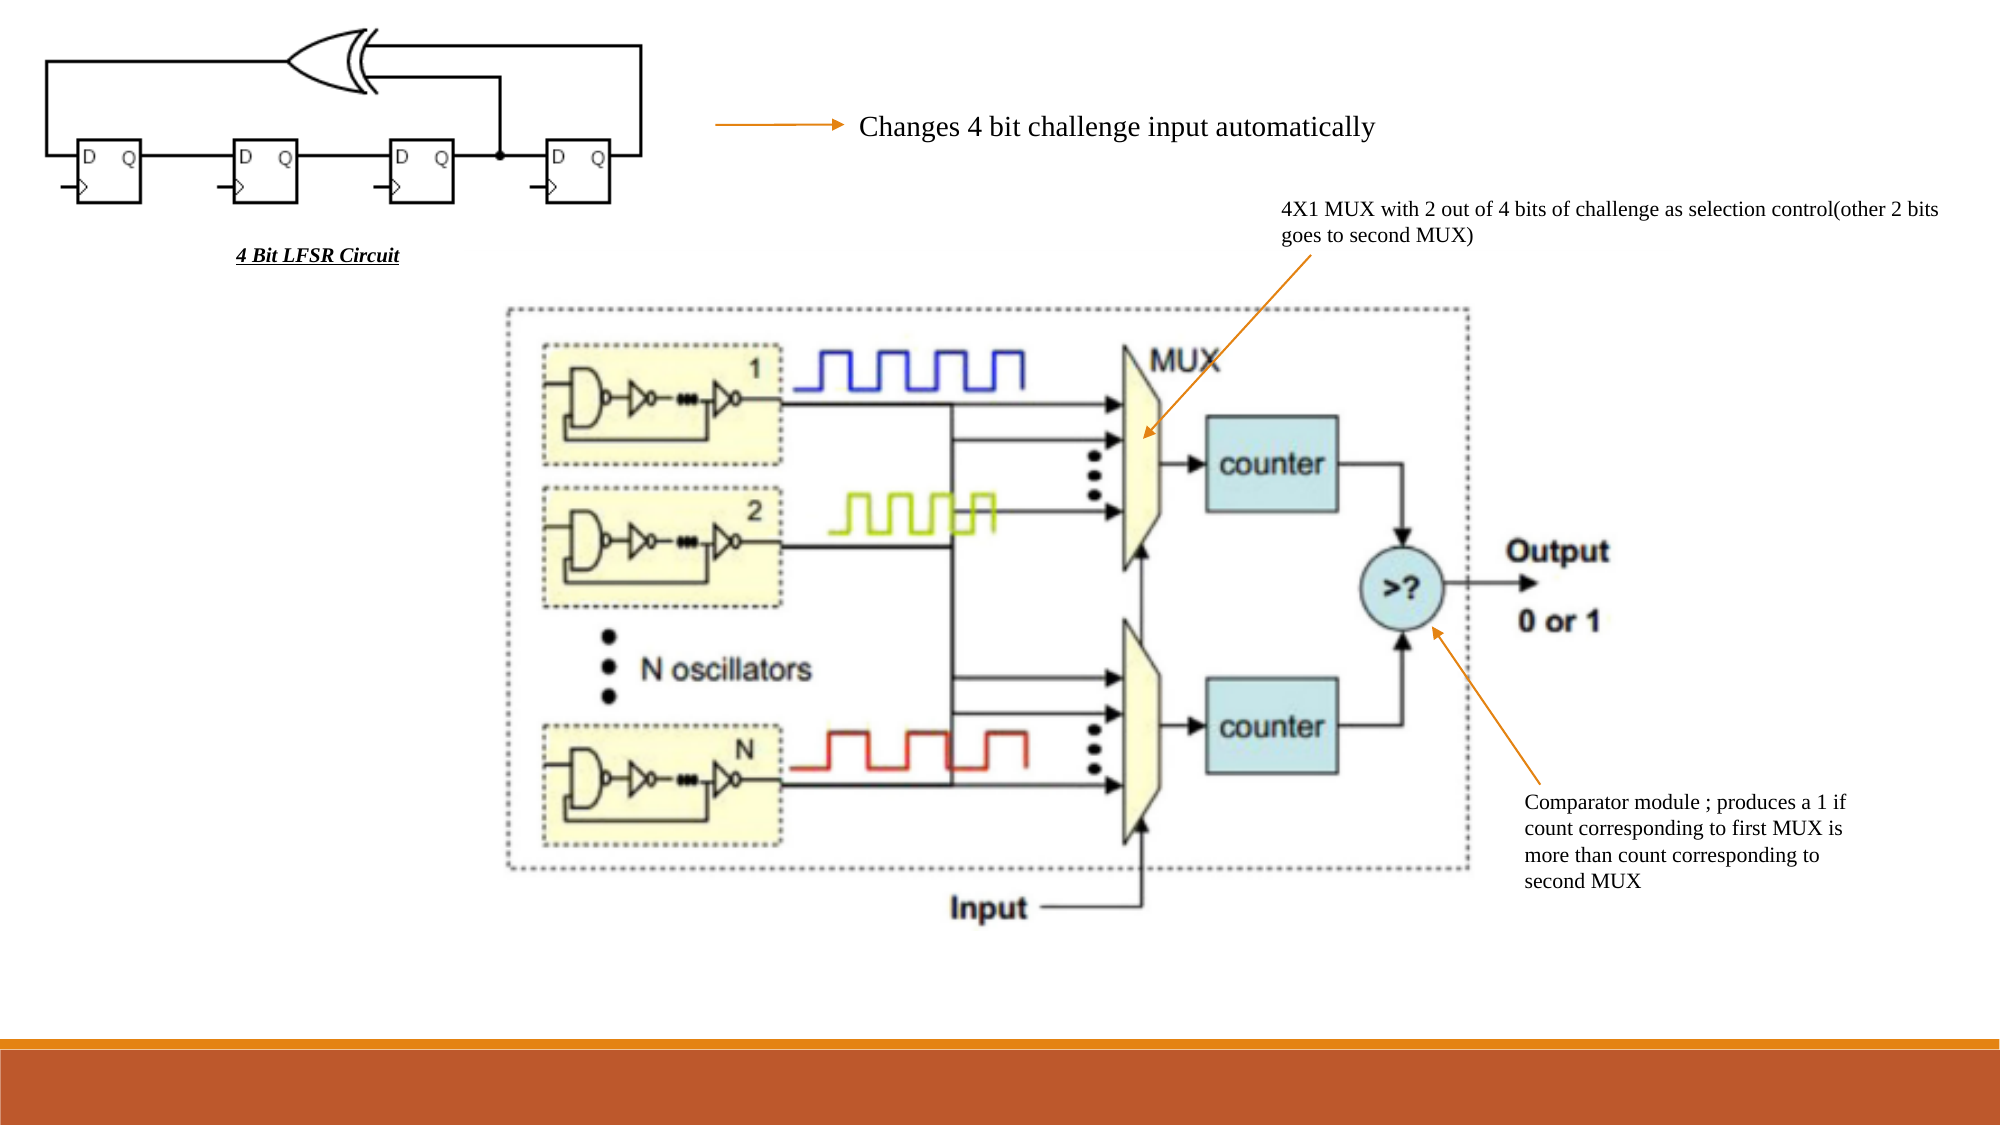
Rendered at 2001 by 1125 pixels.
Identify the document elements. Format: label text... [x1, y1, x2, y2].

text_box 4X1 MUX with 2 out of 4 bits of challenge as selection control(other 2 bits goes to second MUX) [1266, 187, 2000, 281]
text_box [1431, 625, 1541, 786]
text_box Changes 4 bit challenge input automatically [844, 99, 1689, 150]
picture [0, 0, 1675, 932]
text_box 4 Bit LFSR Circuit [49, 258, 460, 275]
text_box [1142, 254, 1312, 440]
text_box Comparator module ; produces a 1 if count corresponding to first MUX is more than count corresponding to second MUX [1681, 780, 1864, 901]
